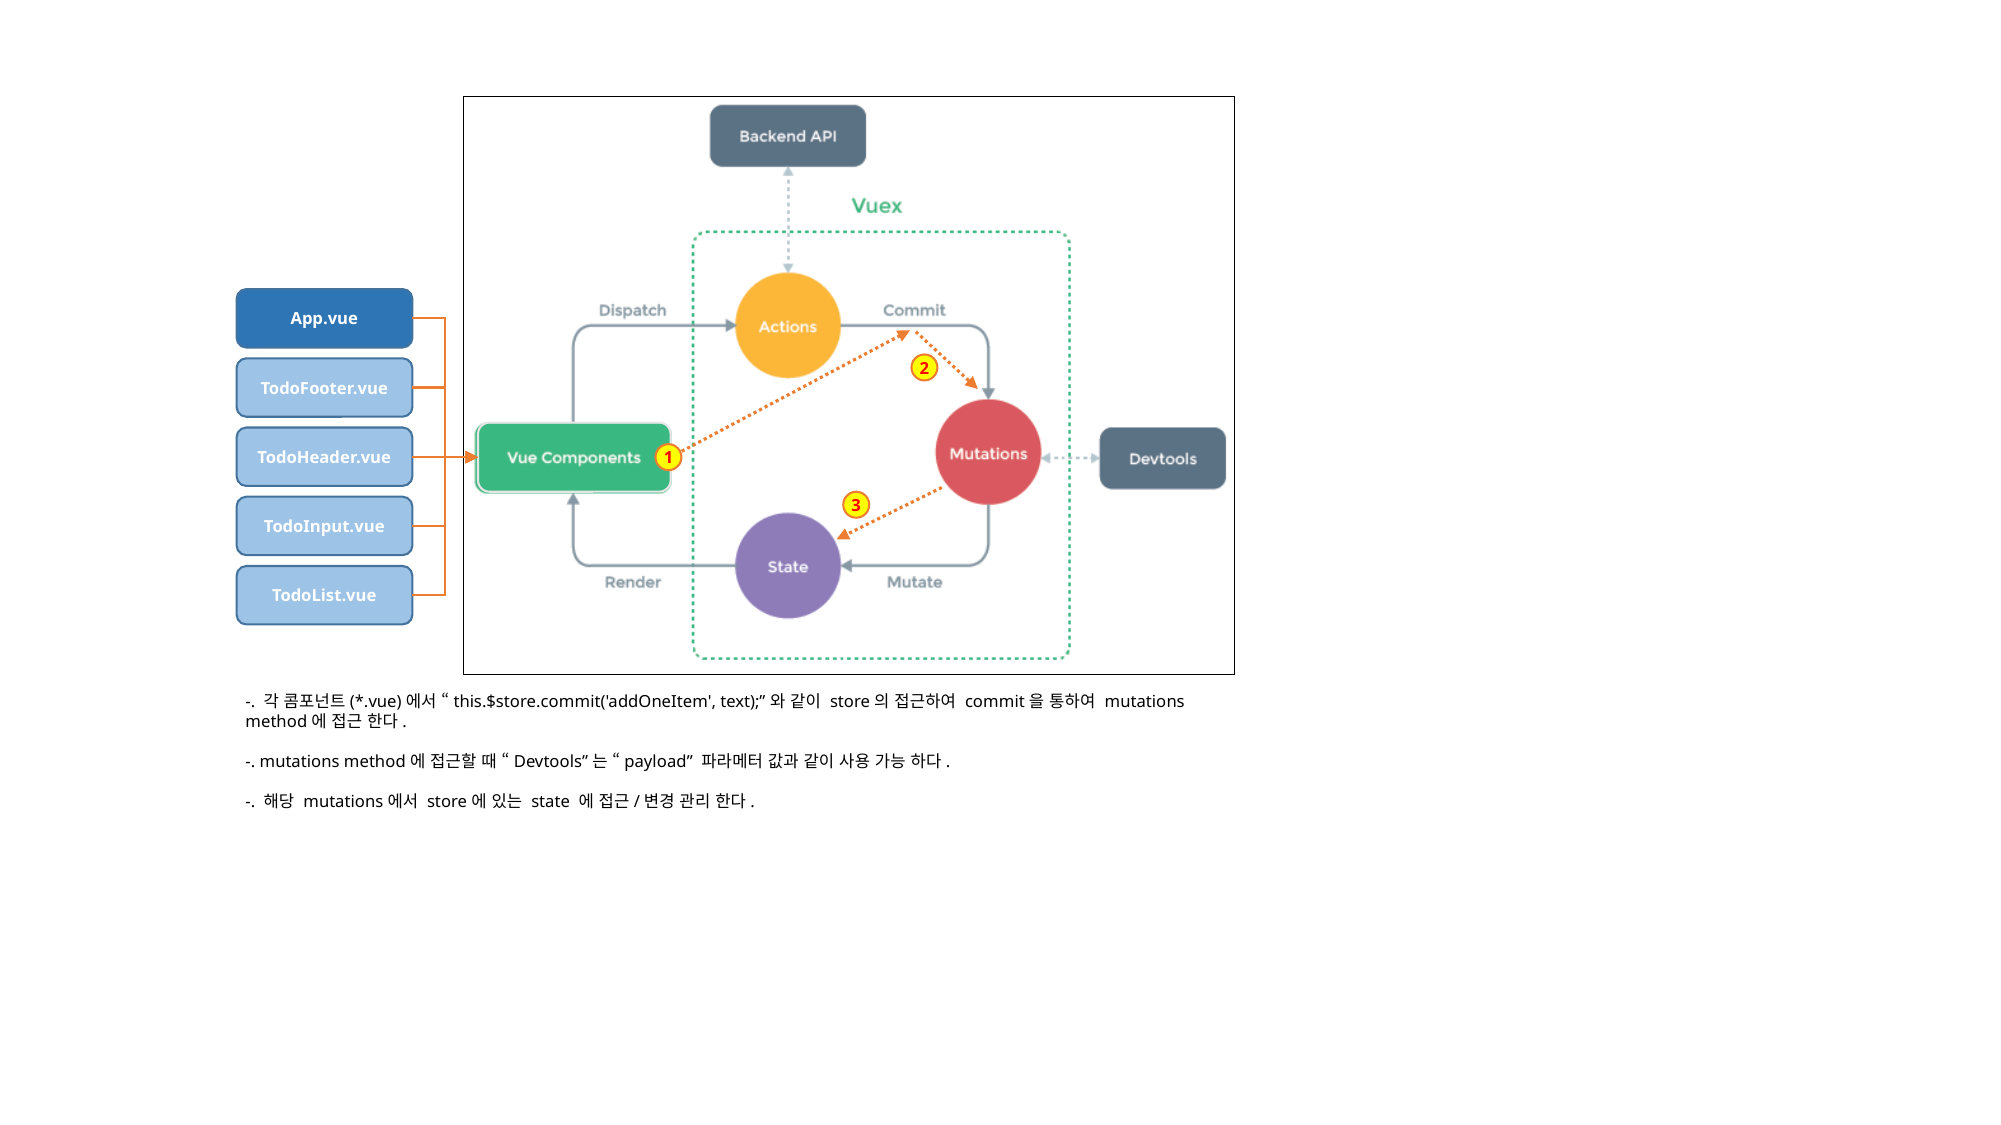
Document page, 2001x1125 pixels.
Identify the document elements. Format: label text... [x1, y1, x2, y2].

text_box TodoInput.vue [235, 495, 412, 557]
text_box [670, 330, 911, 458]
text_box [836, 487, 942, 540]
text_box TodoHeader.vue [235, 426, 412, 487]
text_box -. 각 콤포넌트(*.vue)에서 “this.$store.commit('addOneItem', text);”와 같이 store의 접근하여 commit을 통하여 mutations method에 접근 한다. -. mutations method에 접근할 때 “Devtools”는 “payload” 파라메터 값과 같이 사용 가능 하다. -. 해당 mutations에서 store에 있는 state 에 접근/변경 관리 한다. [230, 683, 1235, 818]
text_box TodoList.vue [235, 564, 414, 626]
text_box TodoFooter.vue [235, 357, 412, 418]
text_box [915, 331, 978, 389]
text_box App.vue [235, 288, 414, 349]
picture [463, 96, 1235, 675]
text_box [412, 458, 478, 596]
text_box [412, 318, 478, 458]
